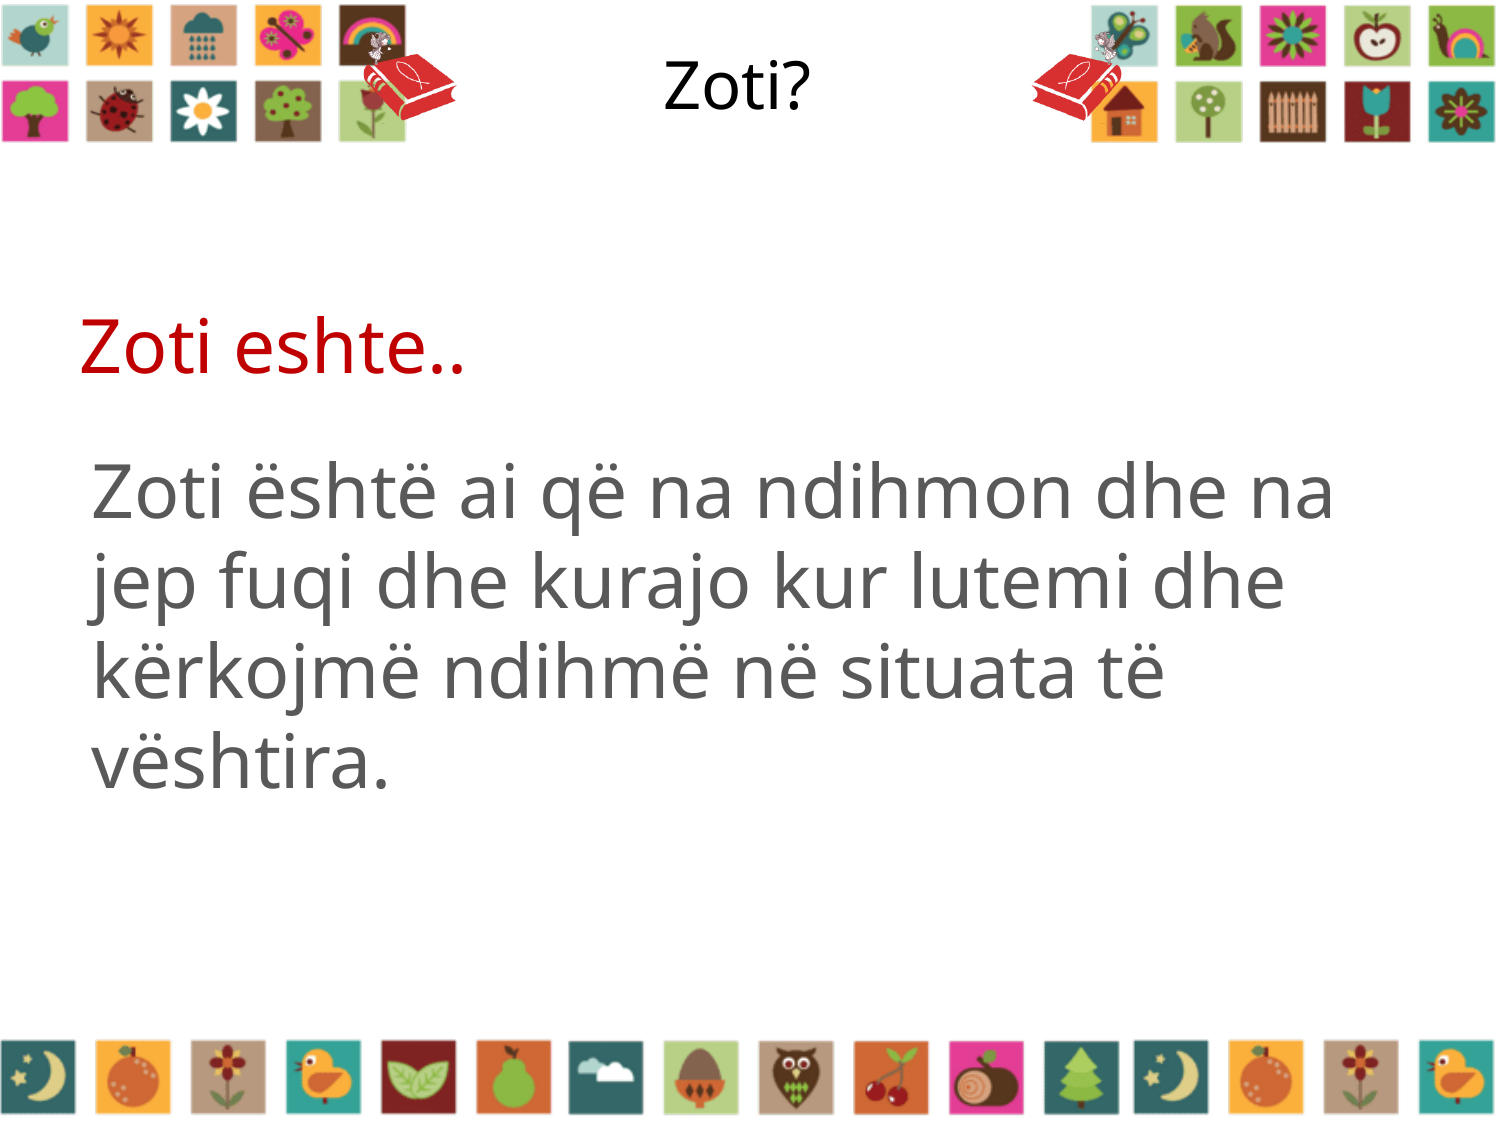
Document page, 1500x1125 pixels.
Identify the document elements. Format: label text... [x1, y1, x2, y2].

text_box Zoti është ai që na ndihmon dhe na jep fuqi dhe kurajo kur lutemi dhe kërkojmë ndihmë në situata të vështira. [76, 436, 1424, 812]
picture [0, 3, 489, 150]
picture [1000, 3, 1500, 150]
text_box Zoti? [489, 35, 999, 131]
text_box Zoti eshte.. [64, 290, 1412, 396]
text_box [0, 1028, 1500, 1118]
